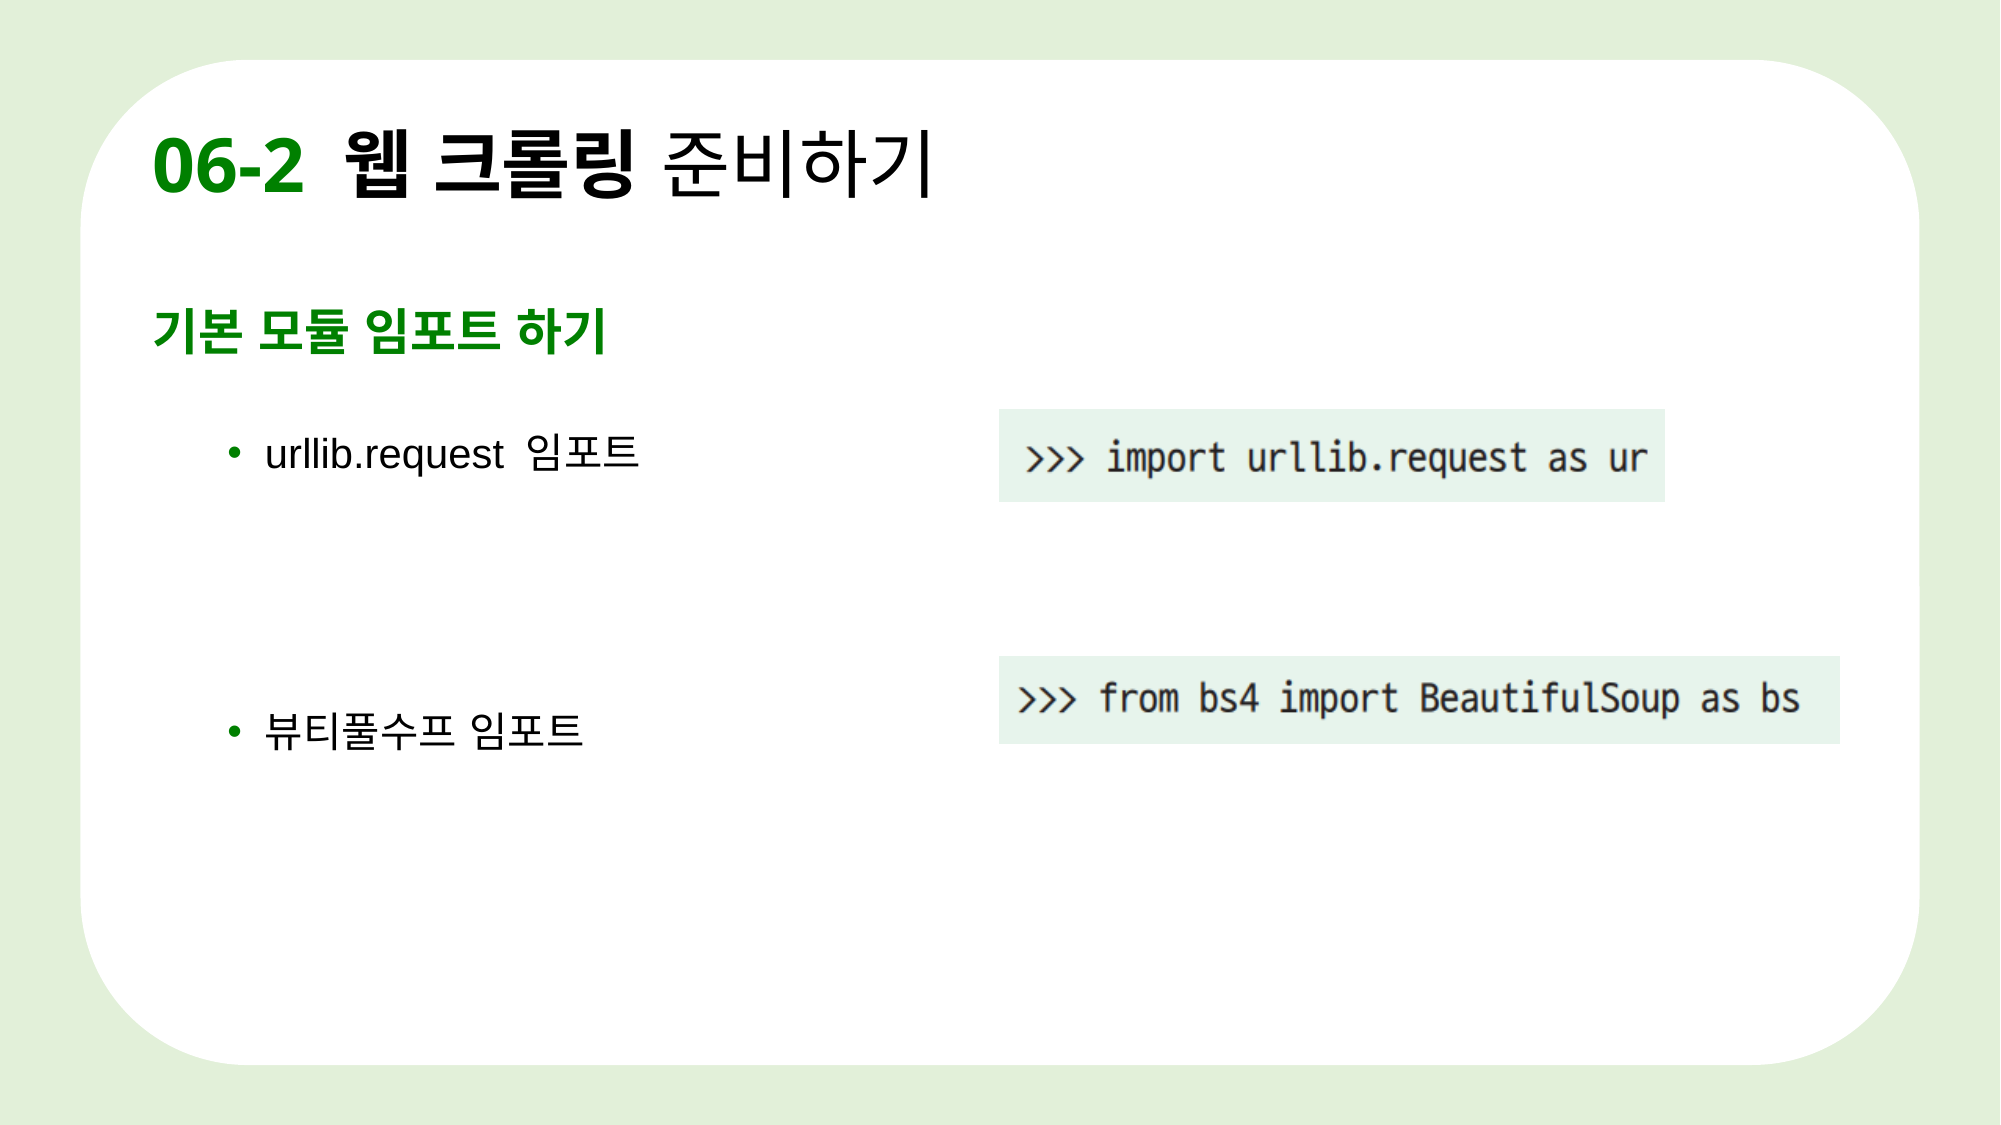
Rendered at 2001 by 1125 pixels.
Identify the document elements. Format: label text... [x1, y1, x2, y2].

title 06-2 웹 크롤링 준비하기 [137, 59, 1863, 278]
picture [999, 409, 1665, 502]
list 기본 모듈 임포트 하기 urllib.request 임포트 뷰티풀수프 임포트 [137, 299, 1863, 1014]
picture [999, 656, 1840, 744]
